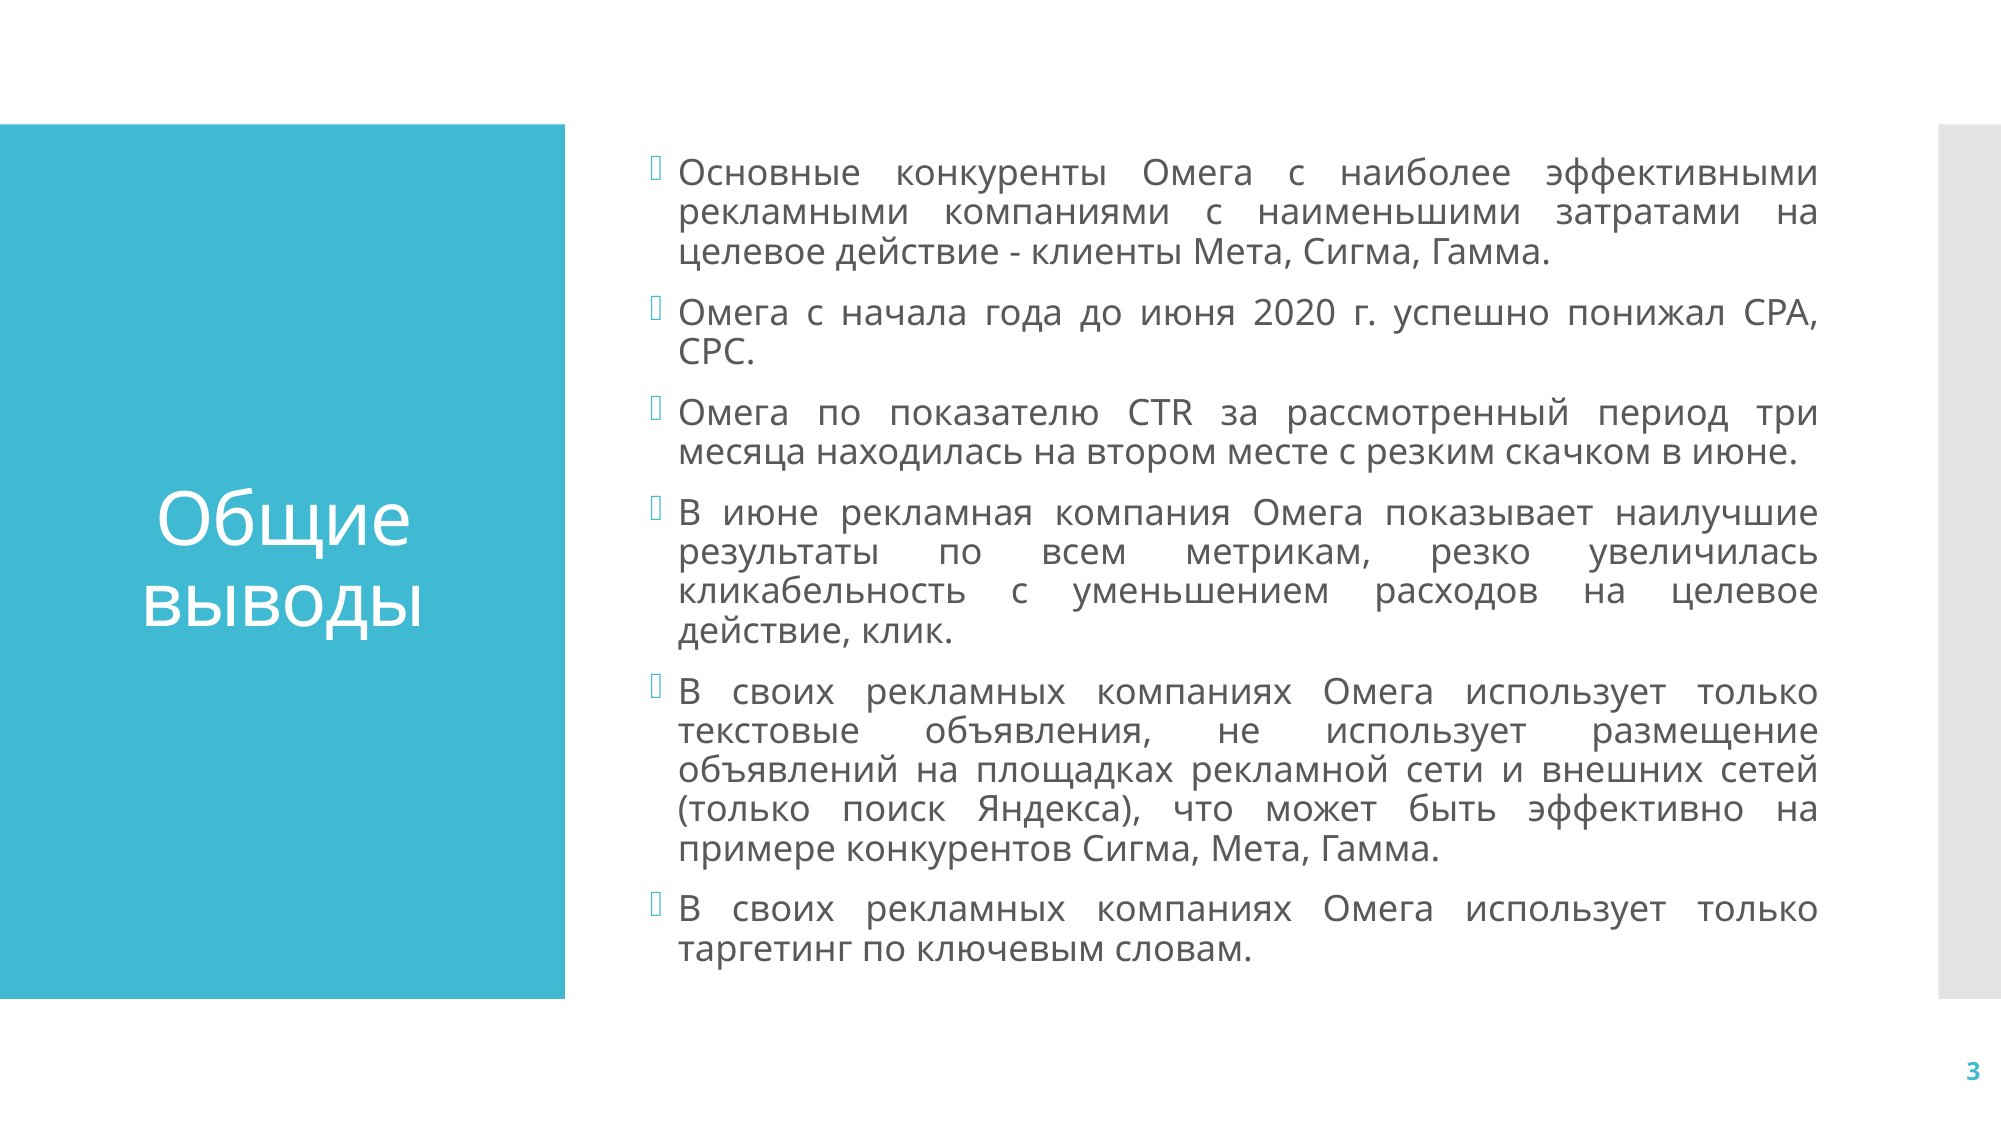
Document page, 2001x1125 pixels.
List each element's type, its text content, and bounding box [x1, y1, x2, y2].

slide_number 3 [1744, 1042, 1996, 1103]
title Общие выводы [41, 184, 525, 940]
list Основные конкуренты Омега с наиболее эффективными рекламными компаниями с наименьшими затратами на целевое действие - клиенты Мета, Сигма, Гамма. Омега с начала года до июня 2020 г. успешно понижал СРА, СРС. Омега по показателю СTR за рассмотренный период три месяца находилась на втором месте с резким скачком в июне. В июне рекламная компания Омега показывает наилучшие результаты по всем метрикам, резко увеличилась кликабельность с уменьшением расходов на целевое действие, клик. В своих рекламных компаниях Омега использует только текстовые объявления, не использует размещение объявлений на площадках рекламной сети и внешних сетей (только поиск Яндекса), что может быть эффективно на примере конкурентов Сигма, Мета, Гамма. В своих рекламных компаниях Омега использует только таргетинг по ключевым словам. [634, 141, 1835, 982]
